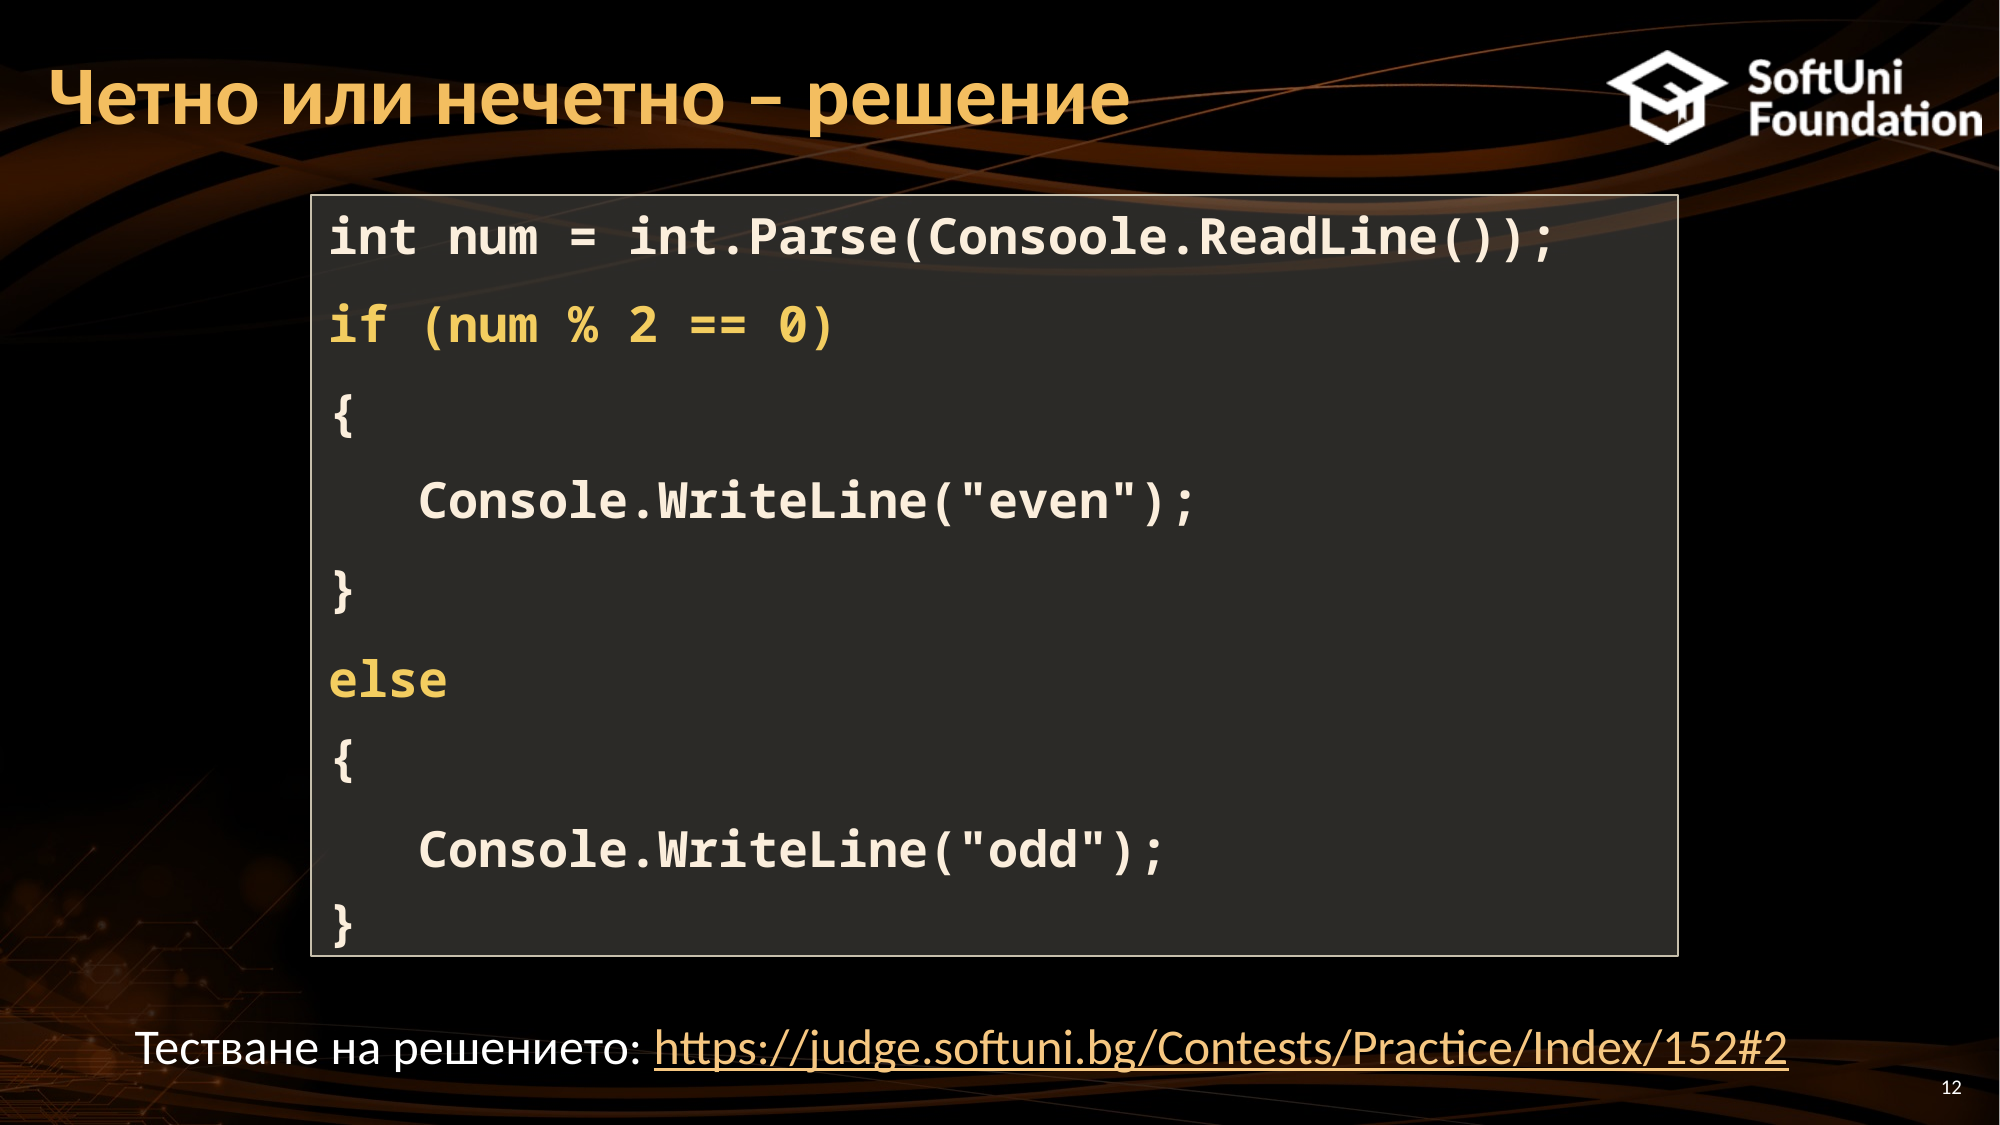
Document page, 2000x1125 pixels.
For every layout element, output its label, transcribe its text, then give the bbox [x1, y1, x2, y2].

title Четно или нечетно – решение [30, 6, 1602, 189]
picture [0, 0, 2000, 1125]
text_box Тестване на решението: https://judge.softuni.bg/Contests/Practice/Index/152#2 [119, 1006, 1870, 1082]
slide_number 12 [1897, 1070, 1968, 1103]
list int num = int.Parse(Consoole.ReadLine()); if (num % 2 == 0) { Console.WriteLine("even"); } else { Console.WriteLine("odd"); } [311, 195, 1679, 957]
